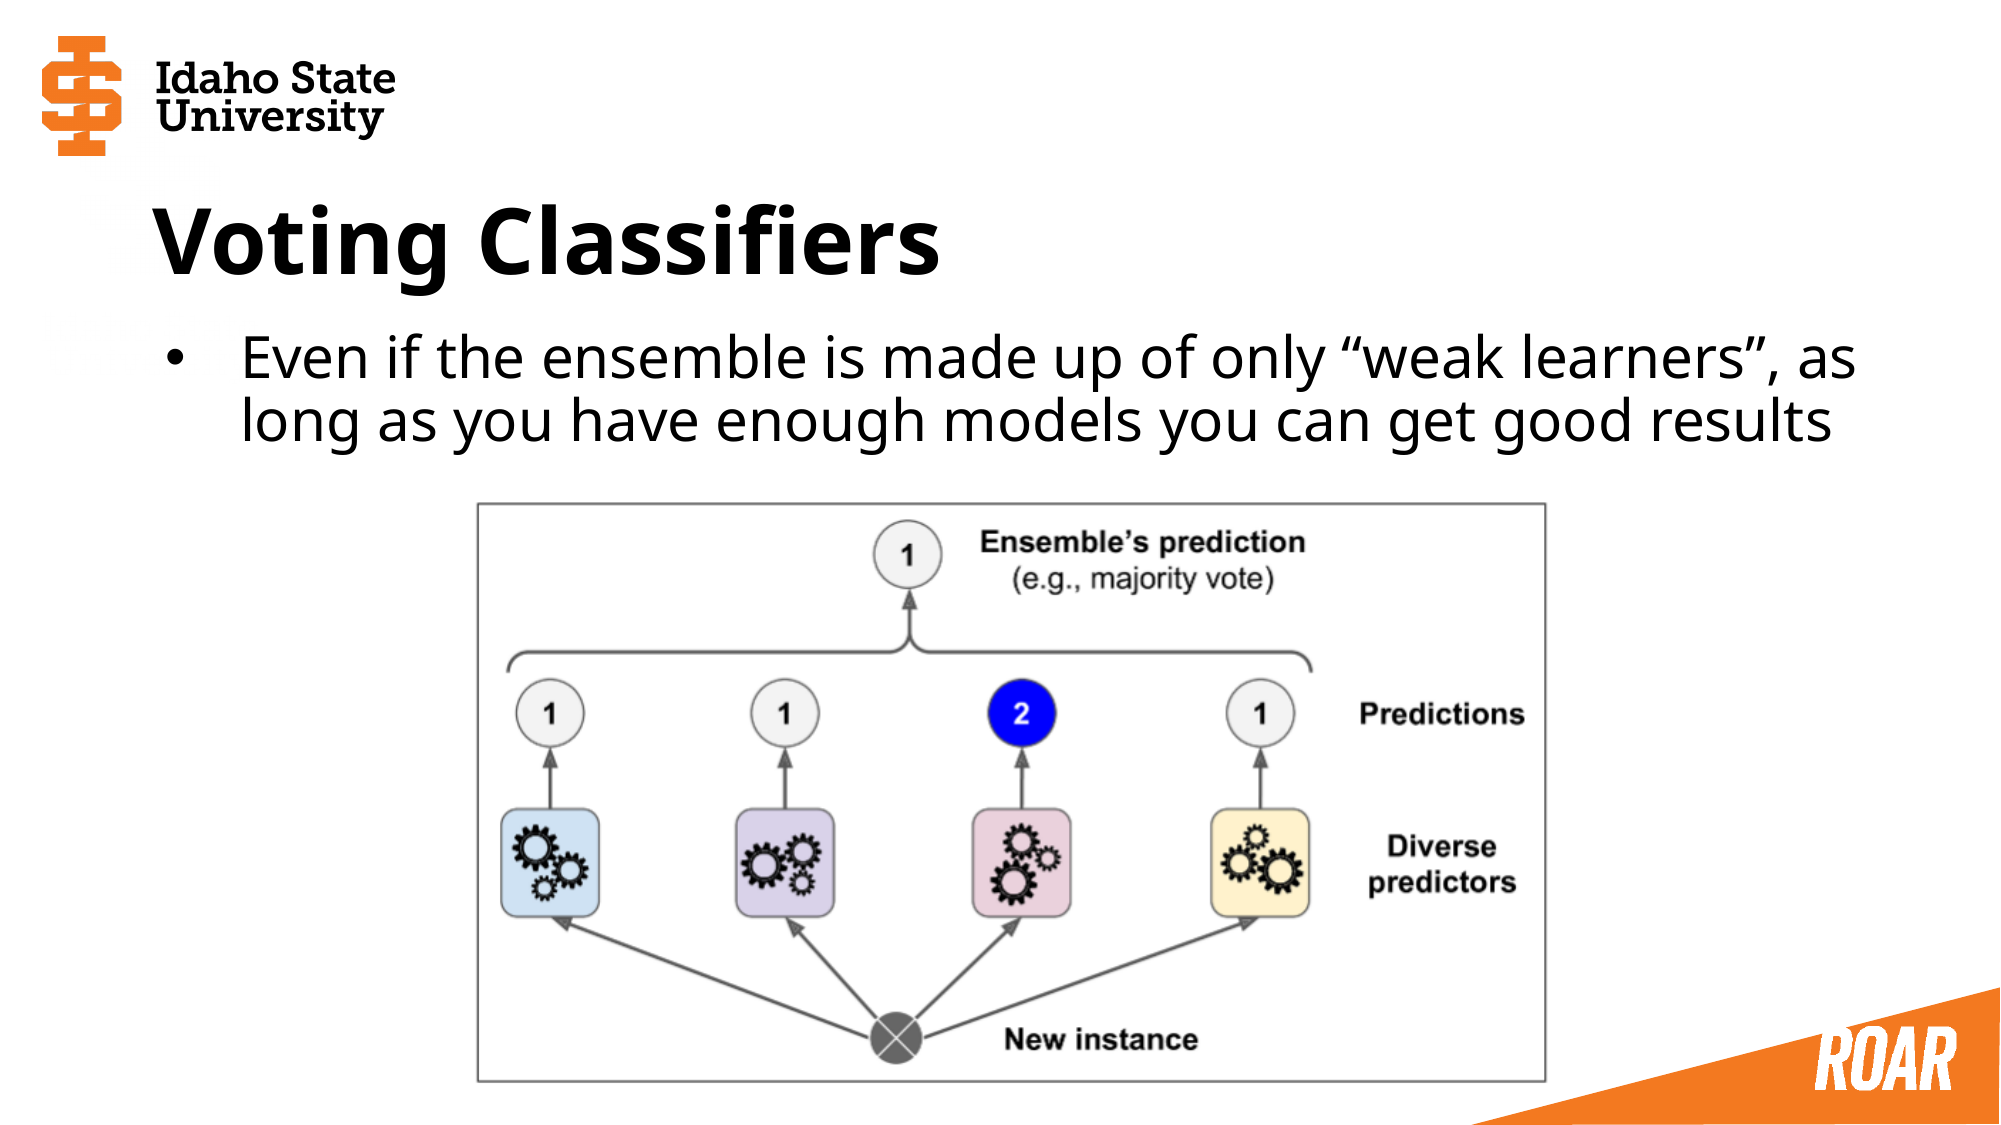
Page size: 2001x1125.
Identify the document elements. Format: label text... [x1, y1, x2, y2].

picture [462, 487, 1573, 1094]
picture [26, 36, 395, 408]
title Voting Classifiers [137, 187, 1863, 300]
list Even if the ensemble is made up of only “weak learners”, as long as you have enough models you can get good results [137, 320, 1875, 988]
picture [1807, 1022, 1964, 1094]
